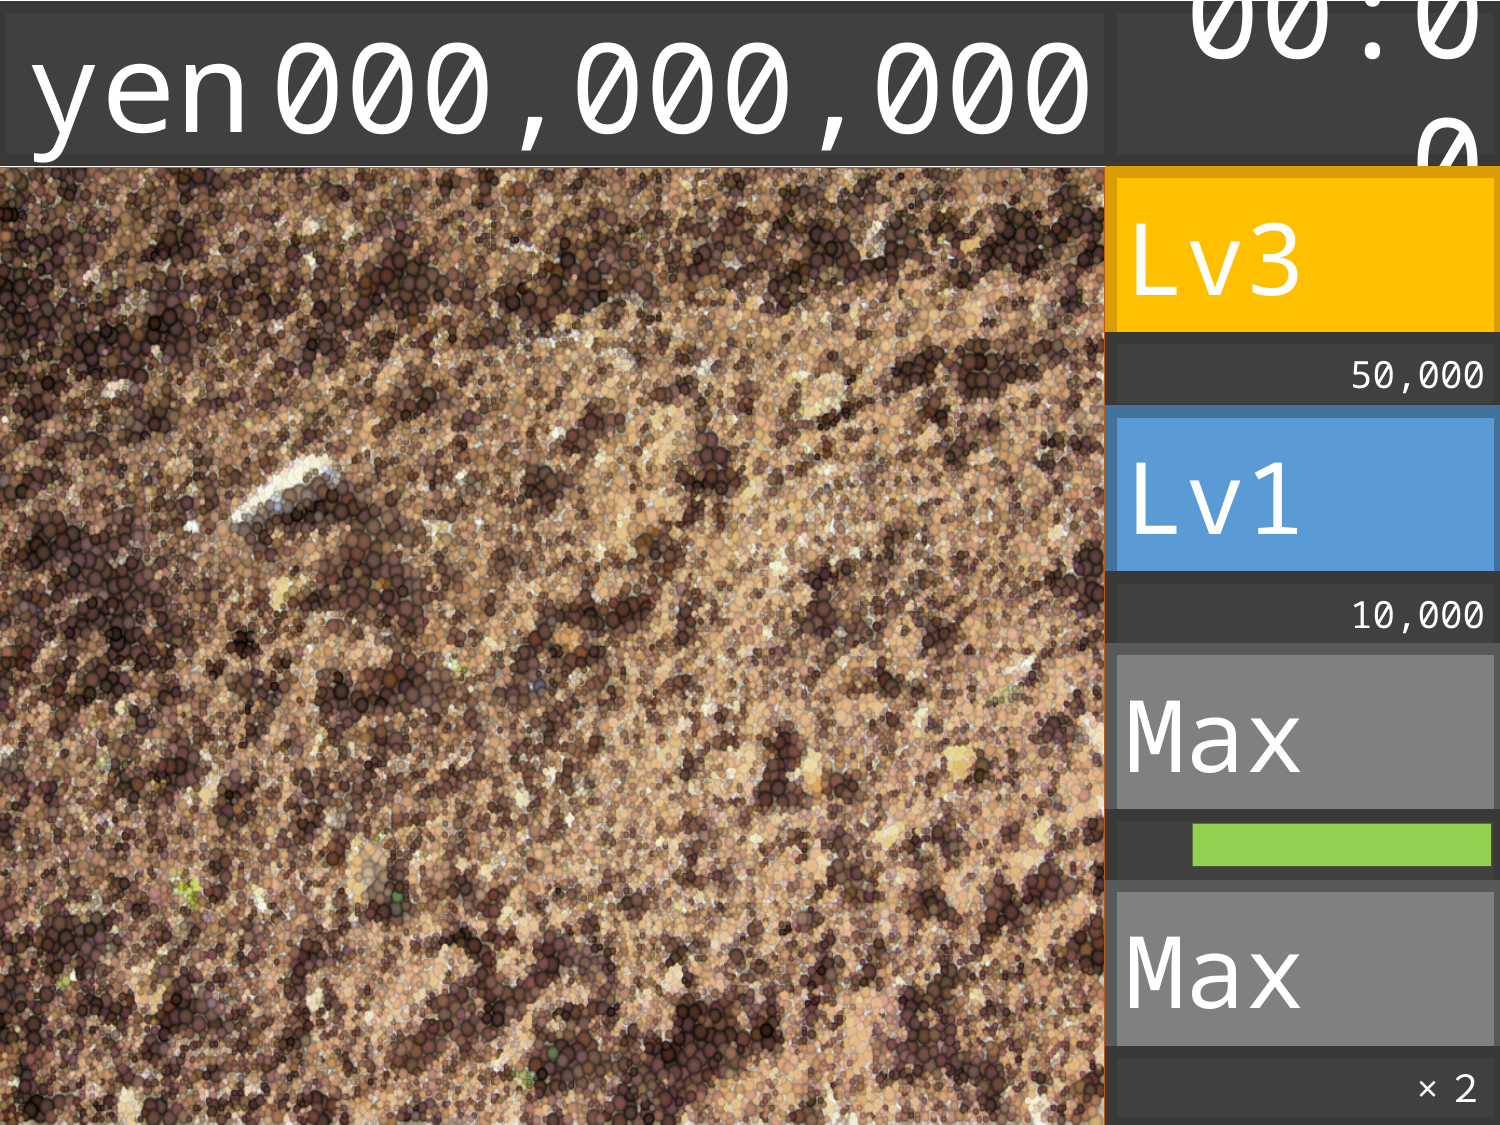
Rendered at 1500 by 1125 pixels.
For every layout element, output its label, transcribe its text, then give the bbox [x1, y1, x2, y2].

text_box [1110, 648, 1500, 885]
text_box 00:00 [1110, 6, 1500, 161]
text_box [1110, 885, 1500, 1124]
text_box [1110, 411, 1500, 648]
text_box 000,000,000 [277, 6, 1110, 161]
picture [0, 167, 1105, 1125]
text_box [1110, 172, 1500, 410]
text_box yen [0, 0, 277, 165]
